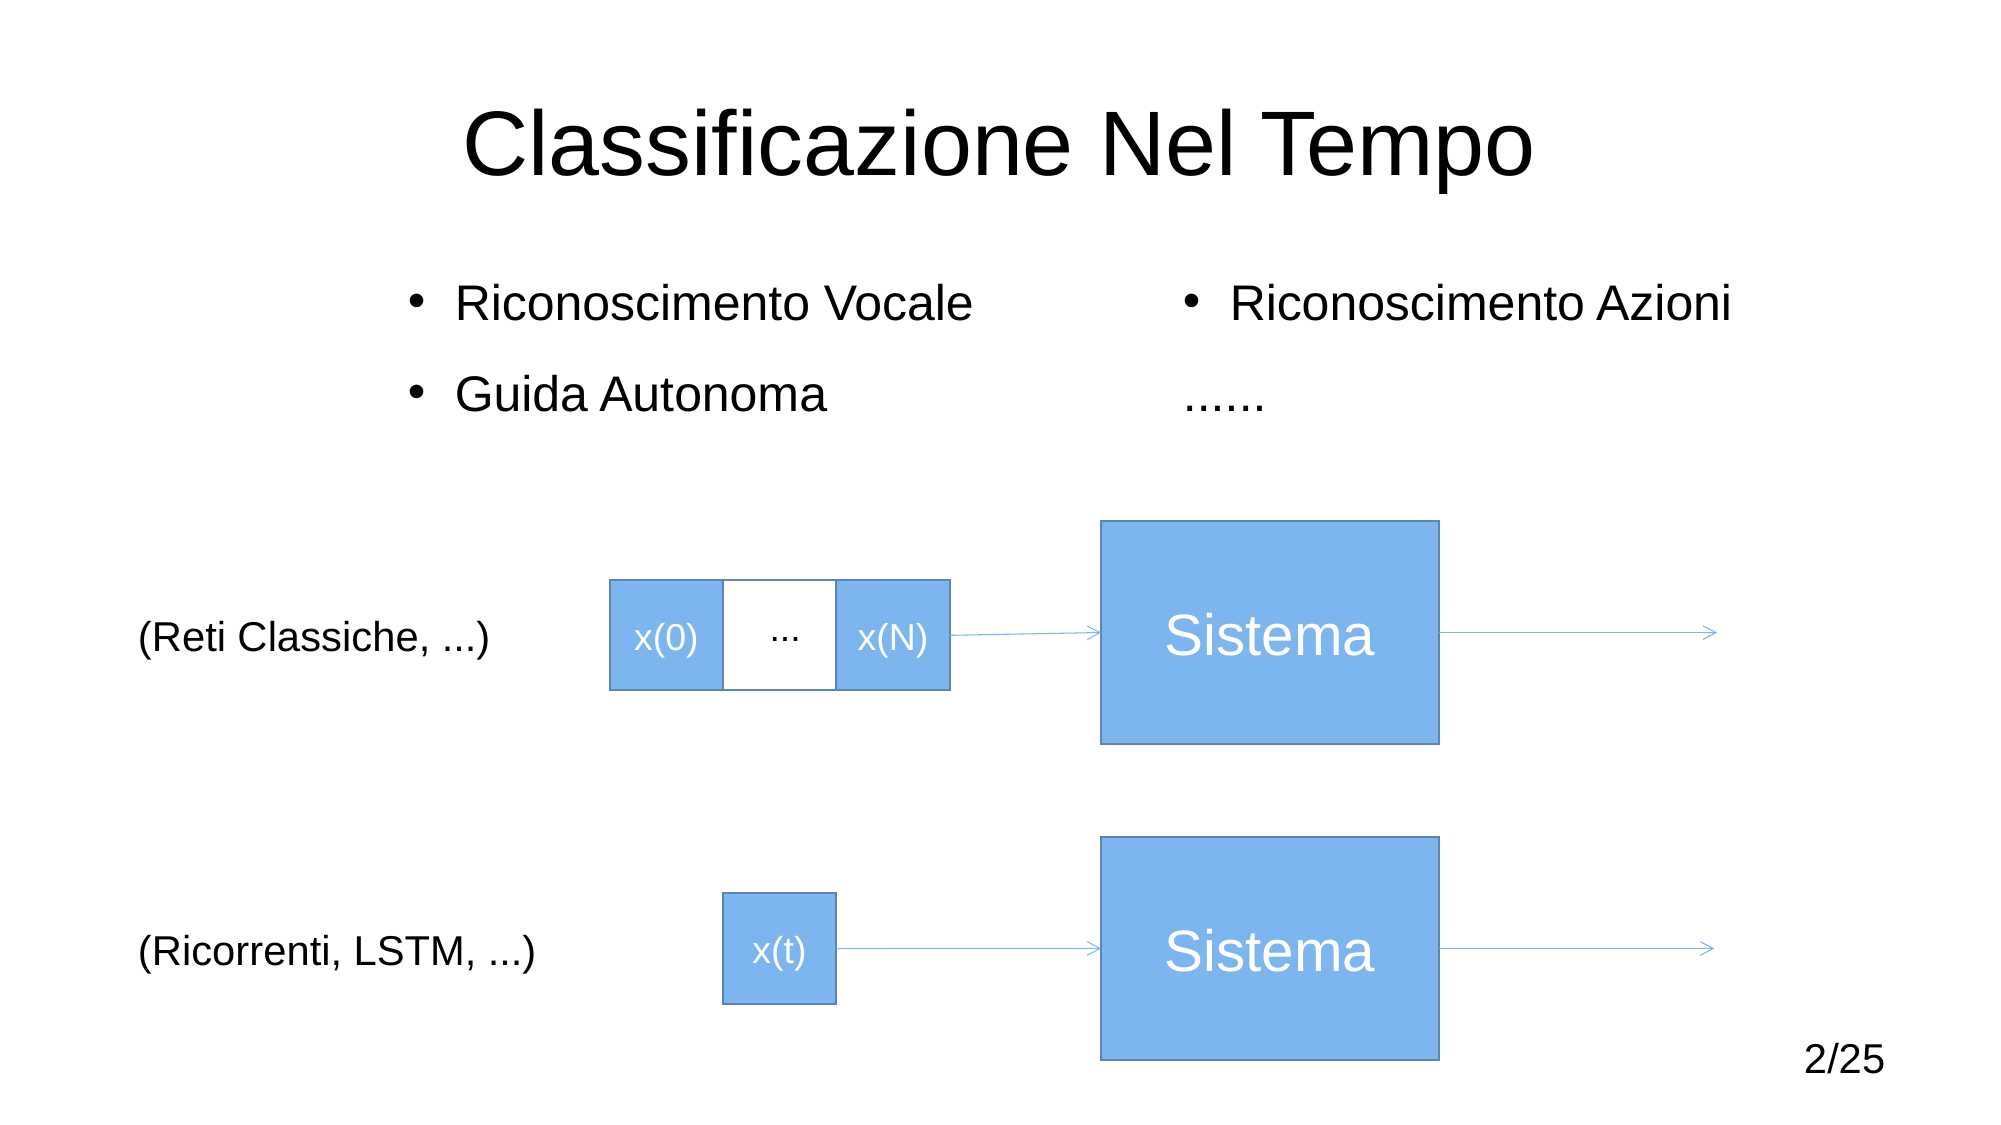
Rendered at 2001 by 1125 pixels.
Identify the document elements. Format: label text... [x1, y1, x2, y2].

text_box Riconoscimento Azioni [1168, 263, 1828, 338]
text_box x(N) [835, 579, 951, 691]
text_box (Ricorrenti, LSTM, ...) [123, 915, 564, 981]
text_box x(0) [609, 579, 724, 691]
text_box ...... [1168, 353, 1828, 429]
text_box Sistema [1100, 836, 1440, 1061]
title Classificazione Nel Tempo [99, 44, 1901, 233]
text_box Sistema [1100, 520, 1440, 745]
text_box ... [754, 596, 826, 657]
slide_number /25 [1433, 1024, 1901, 1103]
text_box x(t) [722, 892, 837, 1005]
text_box [724, 579, 835, 691]
text_box Riconoscimento Vocale [393, 263, 1053, 338]
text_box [952, 632, 1105, 636]
text_box Guida Autonoma [393, 353, 1053, 429]
text_box (Reti Classiche, ...) [123, 602, 564, 668]
